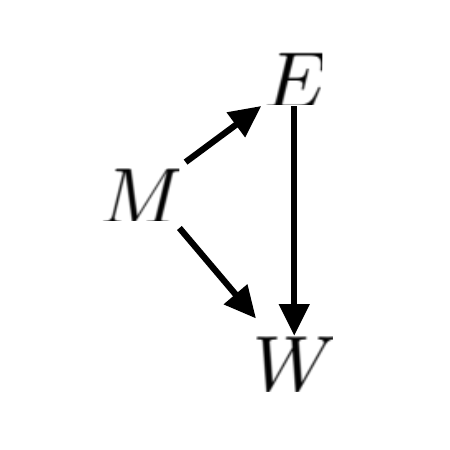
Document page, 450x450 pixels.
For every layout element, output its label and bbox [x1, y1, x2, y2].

text_box [179, 227, 256, 319]
text_box [185, 106, 261, 163]
picture [266, 51, 323, 105]
picture [255, 335, 333, 392]
picture [102, 168, 180, 221]
